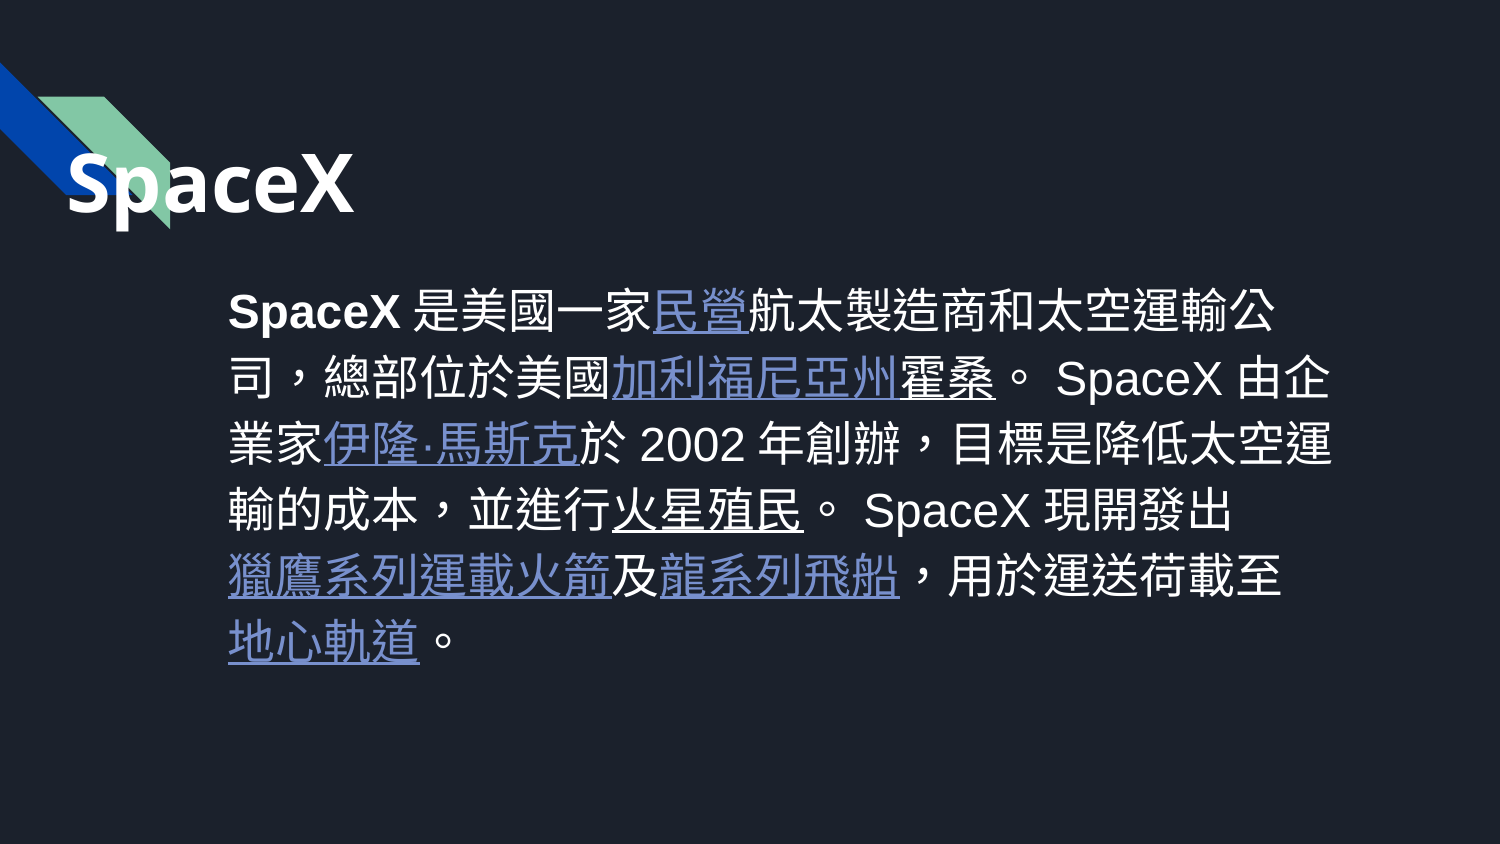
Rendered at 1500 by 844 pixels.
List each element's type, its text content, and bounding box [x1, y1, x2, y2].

title SpaceX [51, 102, 1449, 202]
list SpaceX是美國一家民營航太製造商和太空運輸公司，總部位於美國加利福尼亞州霍桑。SpaceX由企業家伊隆·馬斯克於2002年創辦，目標是降低太空運輸的成本，並進行火星殖民。SpaceX現開發出獵鷹系列運載火箭及龍系列飛船，用於運送荷載至地心軌道。 [212, 257, 1368, 735]
